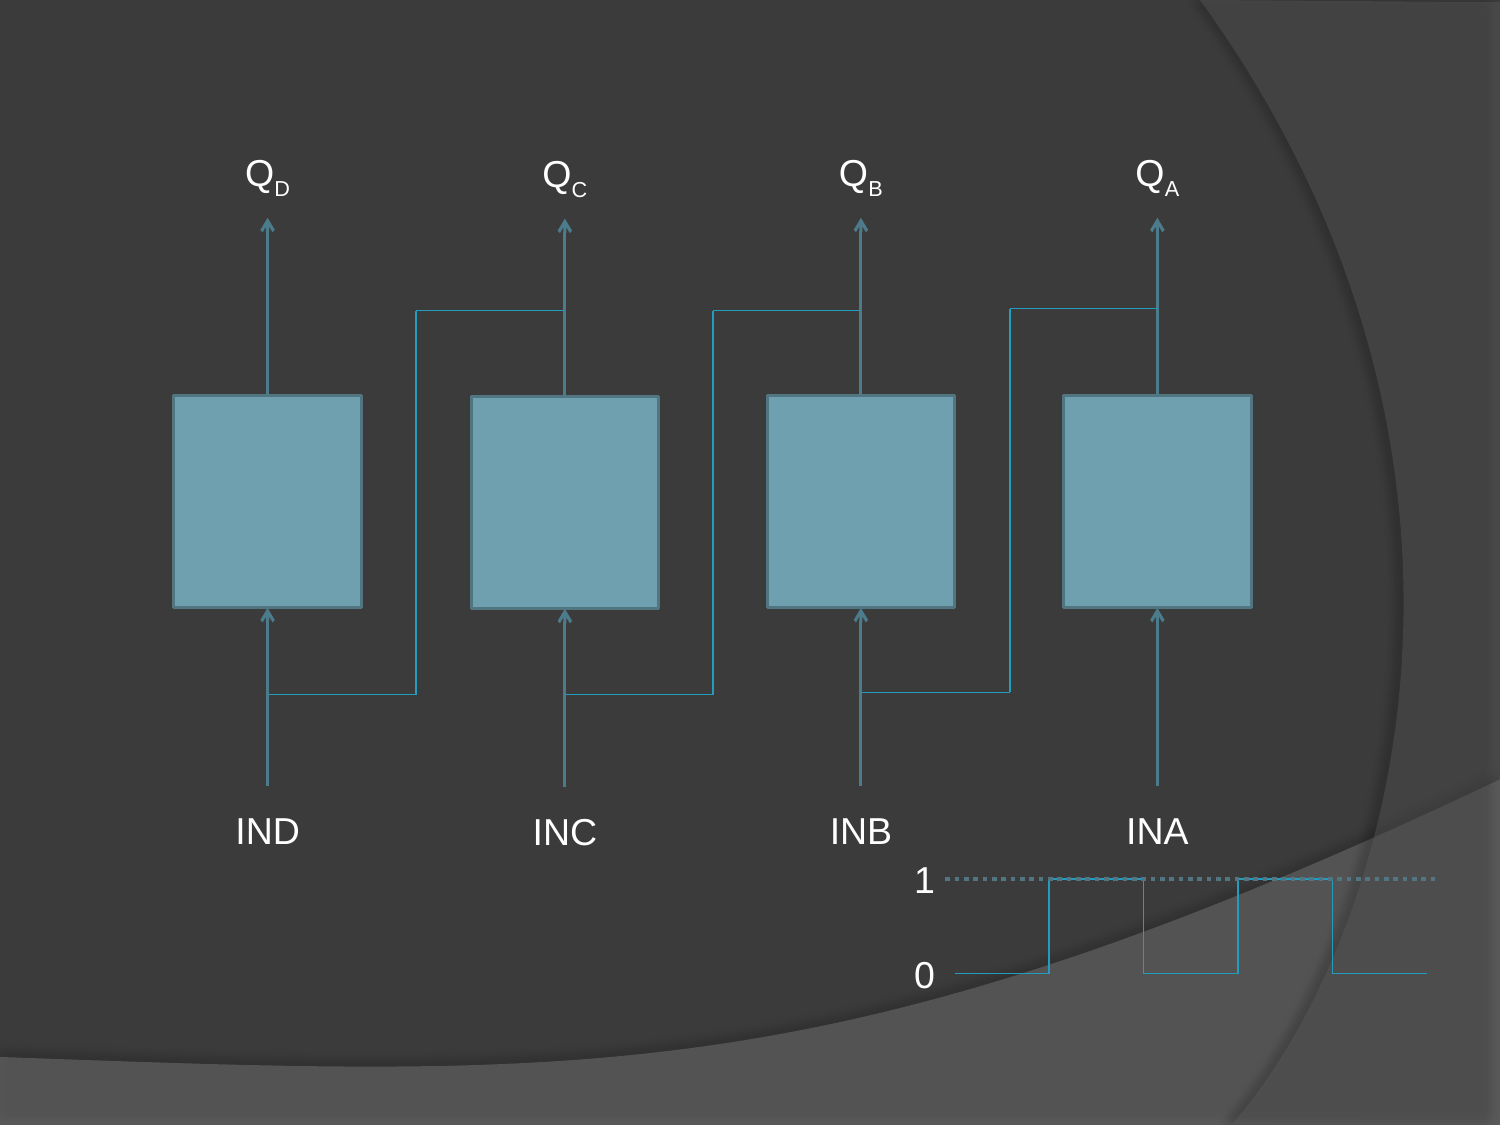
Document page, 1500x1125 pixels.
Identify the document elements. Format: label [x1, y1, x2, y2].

text_box [1063, 141, 1252, 839]
text_box [470, 142, 659, 301]
text_box [268, 310, 564, 695]
text_box [871, 308, 1158, 693]
text_box [766, 703, 955, 861]
text_box [173, 141, 362, 861]
text_box [766, 141, 955, 301]
text_box [878, 848, 1437, 1004]
text_box [470, 705, 659, 862]
text_box [574, 310, 861, 695]
